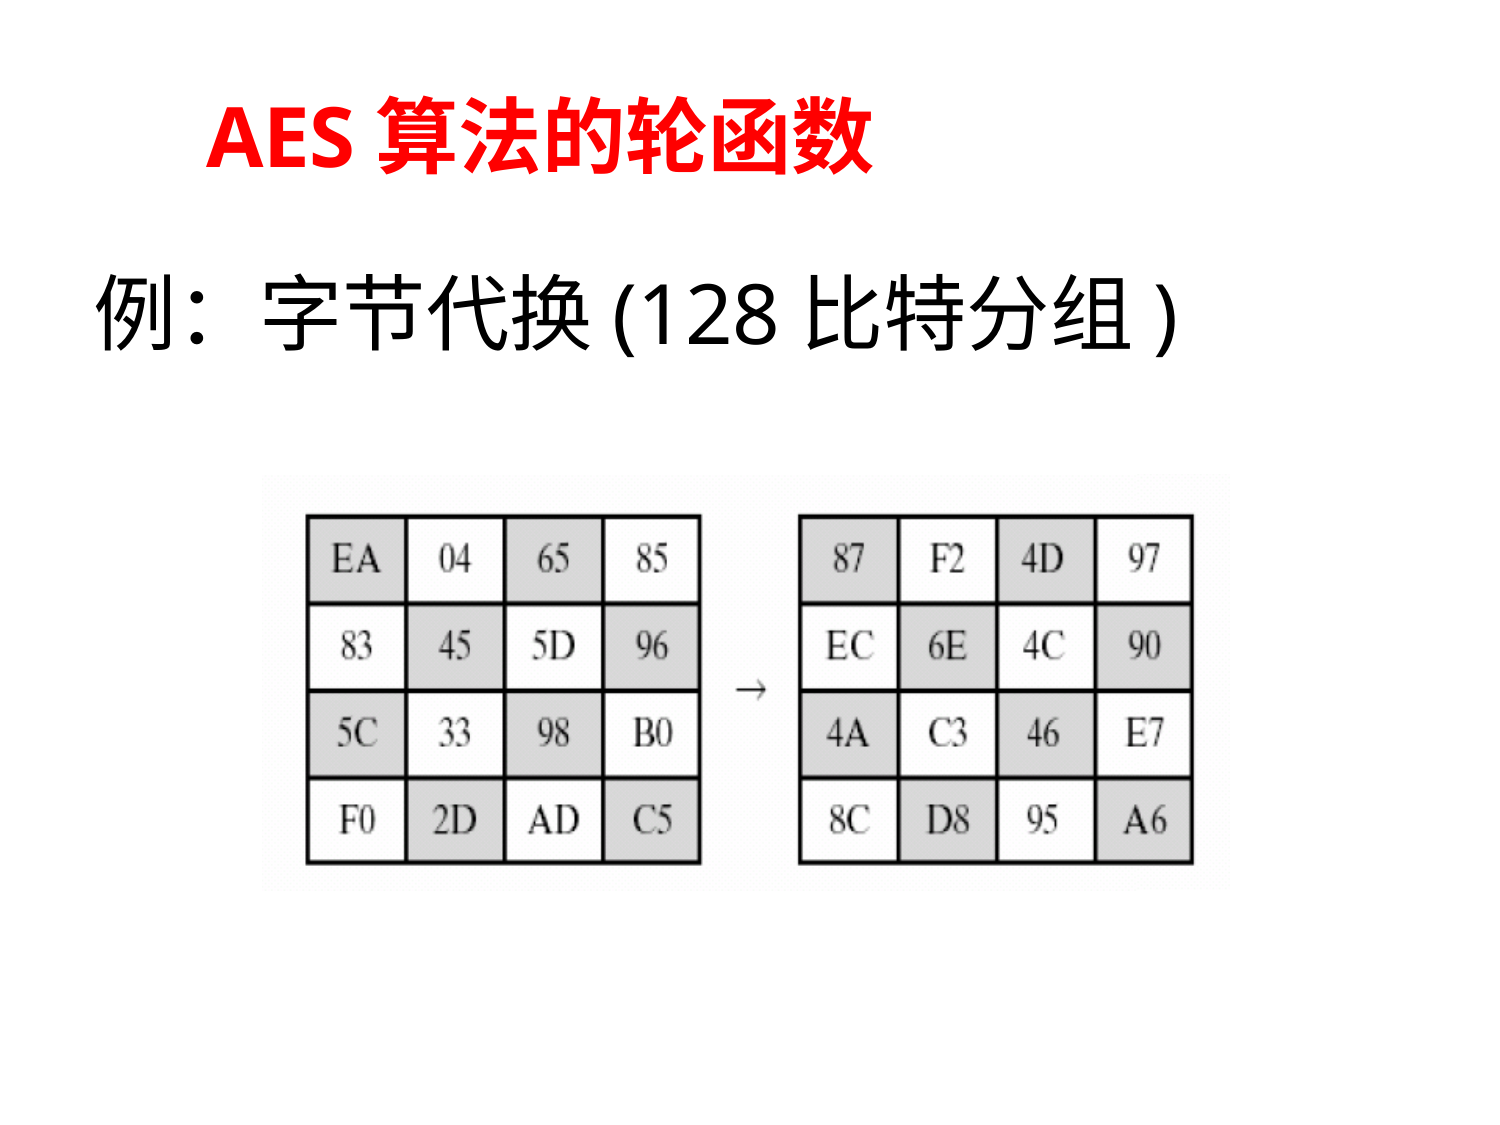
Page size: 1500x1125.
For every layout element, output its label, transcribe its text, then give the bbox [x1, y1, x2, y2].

text_box AES算法的轮函数 [191, 76, 891, 192]
text_box 例：字节代换(128比特分组) [78, 253, 1193, 369]
picture [262, 474, 1230, 891]
